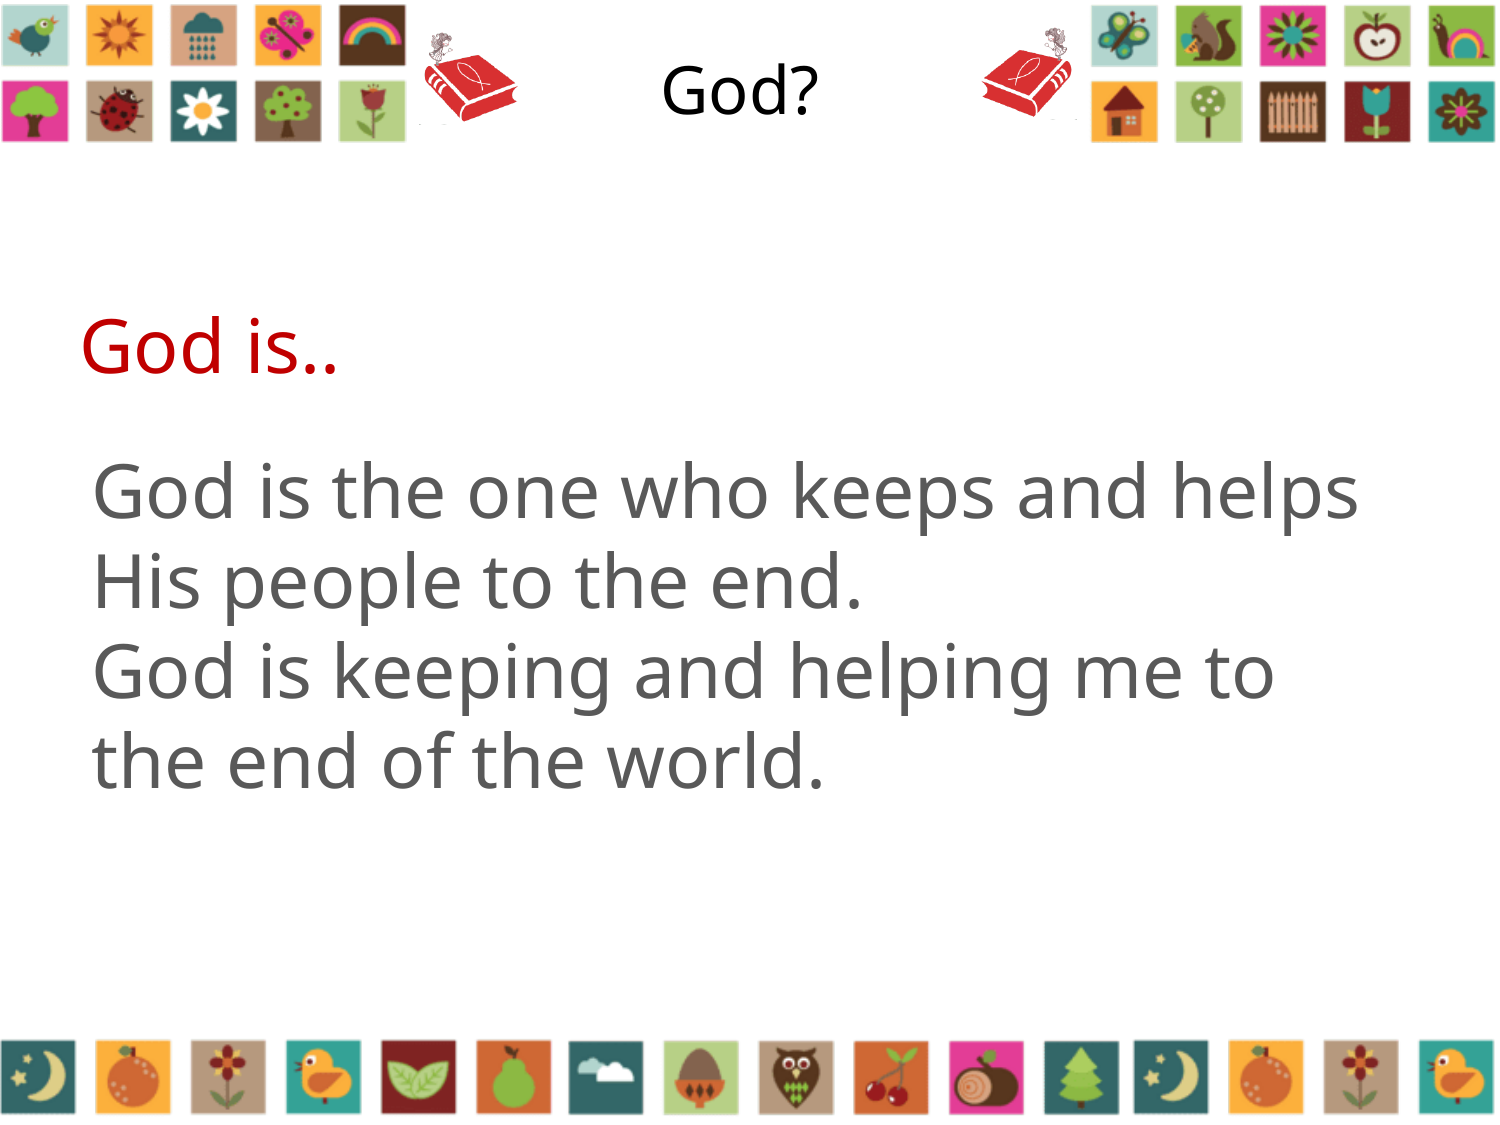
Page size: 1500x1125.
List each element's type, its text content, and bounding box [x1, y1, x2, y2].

text_box God? [425, 40, 1078, 136]
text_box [0, 1028, 1500, 1118]
text_box God is the one who keeps and helps His people to the end. God is keeping and helping me to the end of the world. [76, 436, 1424, 812]
text_box God is.. [64, 290, 1412, 396]
picture [0, 3, 550, 150]
picture [950, 3, 1500, 150]
